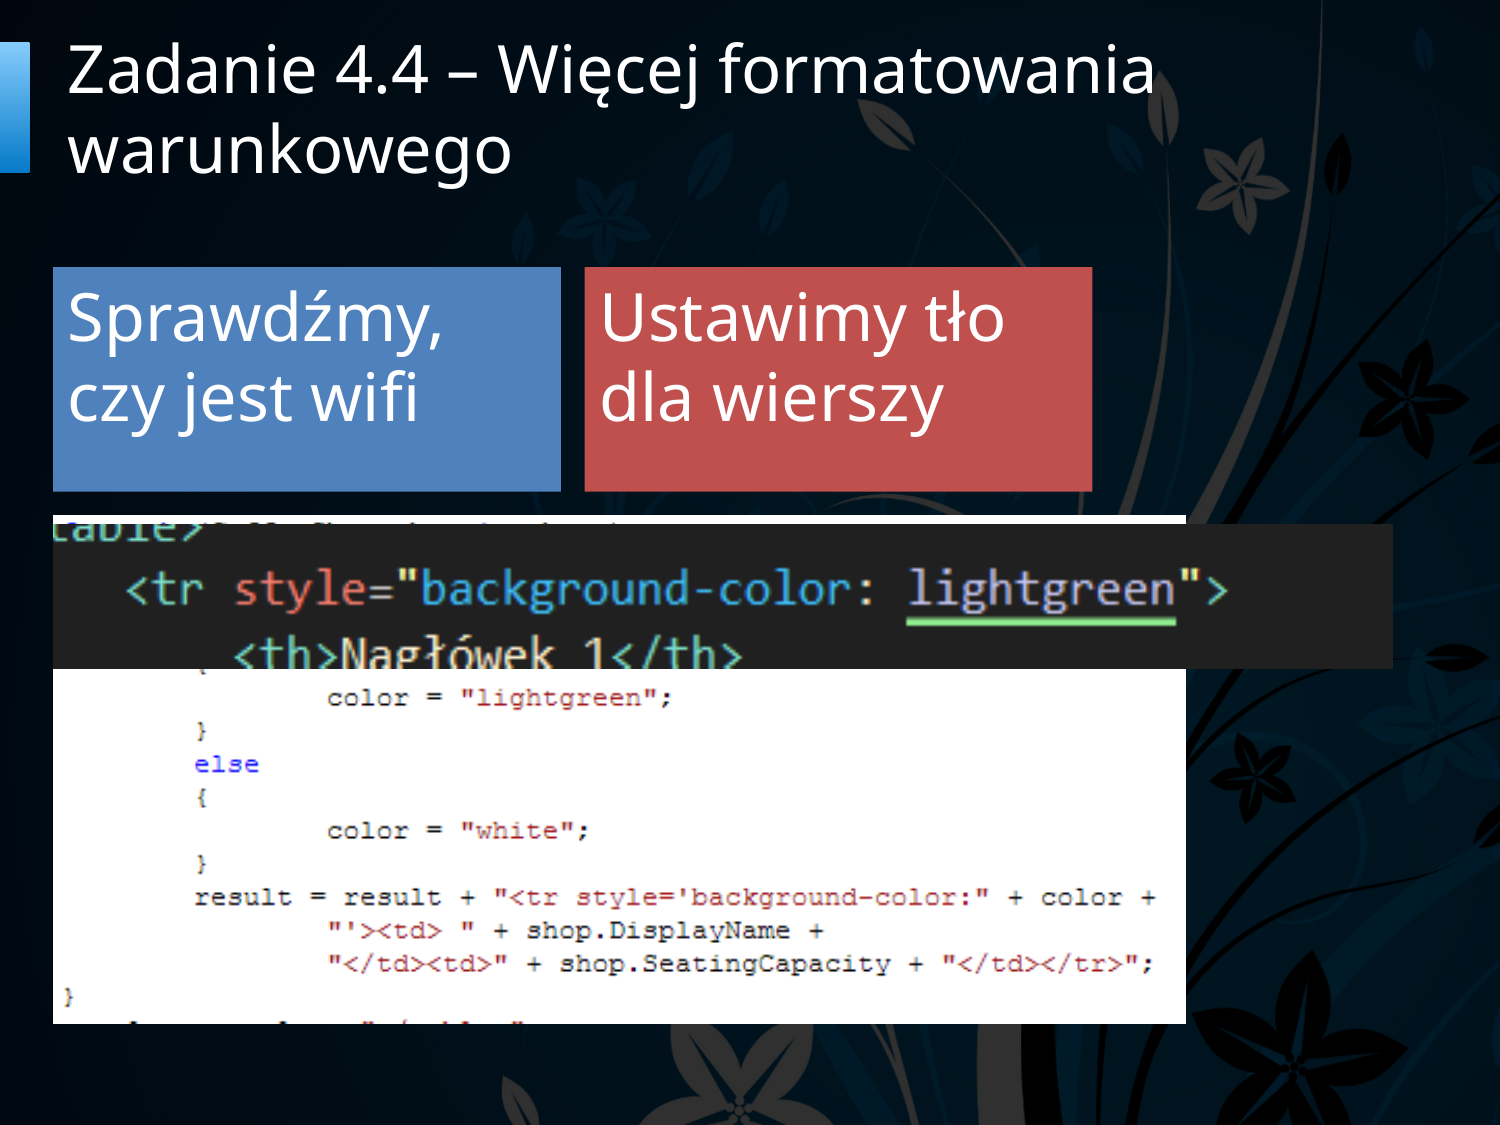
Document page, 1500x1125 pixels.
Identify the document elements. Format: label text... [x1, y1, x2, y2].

picture [52, 514, 1393, 1024]
title Zadanie 4.4 – Więcej formatowania warunkowego [53, 42, 1188, 171]
list Sprawdźmy, czy jest wifi [53, 267, 561, 492]
list Ustawimy tło dla wierszy [584, 267, 1093, 492]
